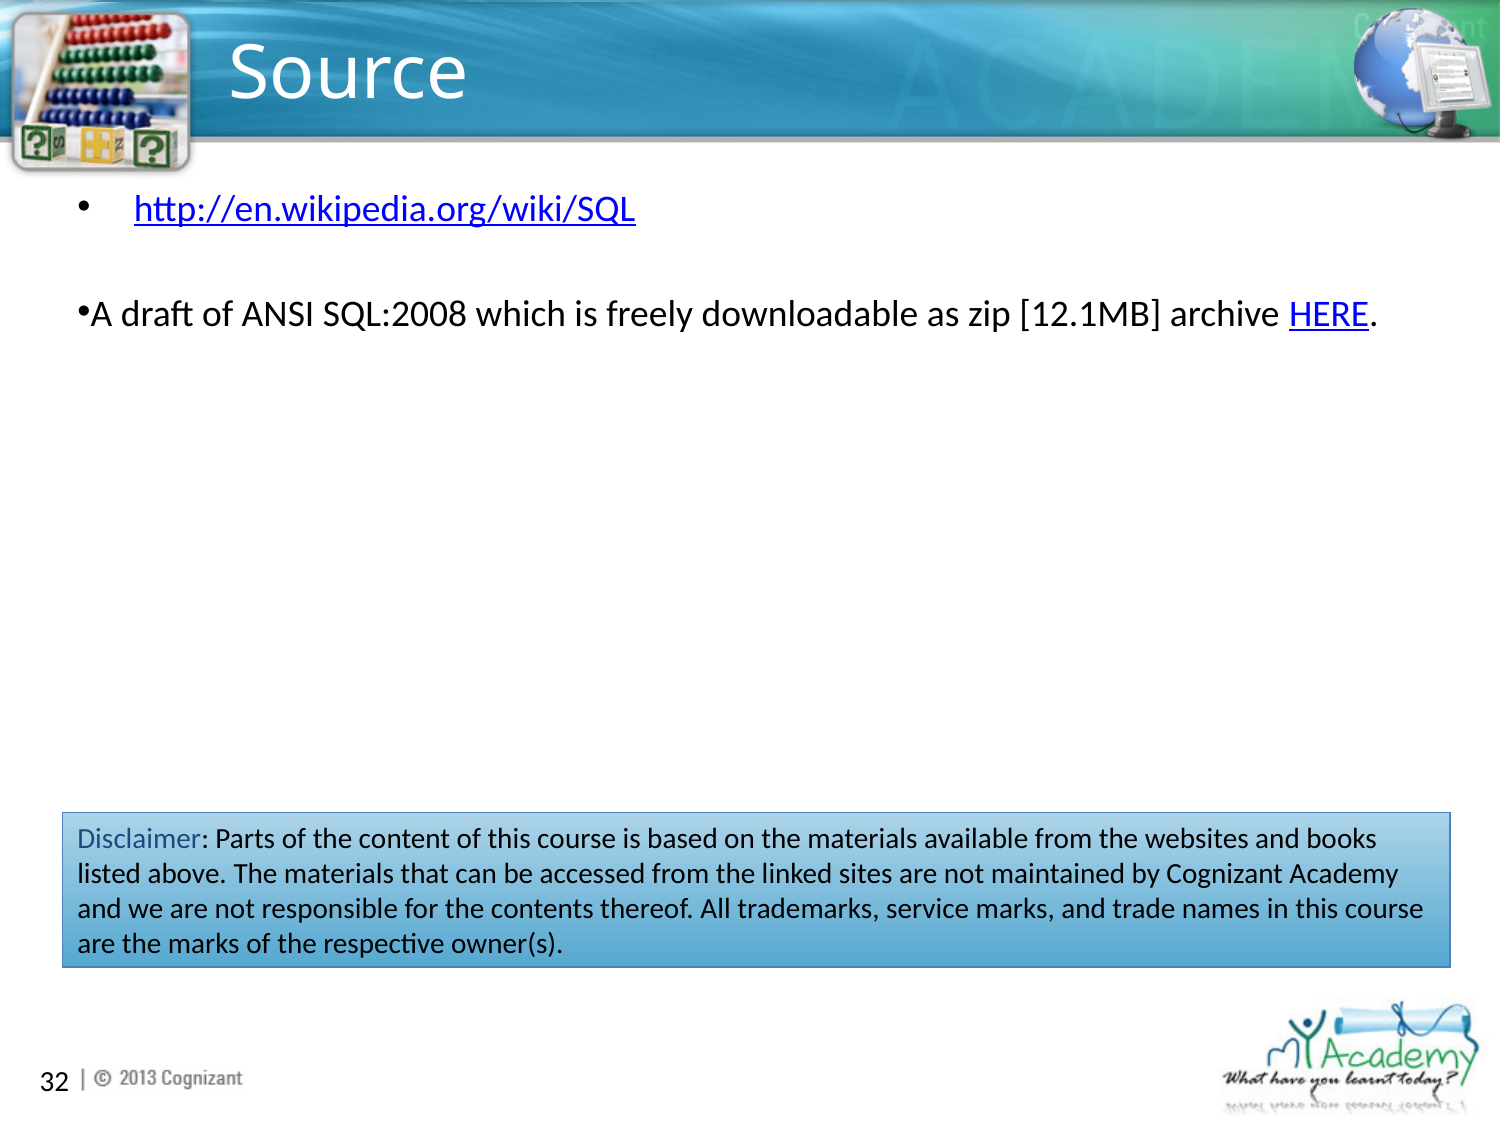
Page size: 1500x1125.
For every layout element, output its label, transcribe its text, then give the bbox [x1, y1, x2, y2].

picture [1349, 0, 1500, 151]
text_box Disclaimer: Parts of the content of this course is based on the materials available from the websites and books listed above. The materials that can be accessed from the linked sites are not maintained by Cognizant Academy and we are not responsible for the contents thereof. All trademarks, service marks, and trade names in this course are the marks of the respective owner(s). [62, 812, 1450, 967]
picture [0, 0, 1500, 1125]
list http://en.wikipedia.org/wiki/SQL A draft of ANSI SQL:2008 which is freely downloadable as zip [12.1MB] archive HERE. [62, 175, 1488, 988]
title Source [213, 0, 1500, 163]
text_box 32 [24, 1054, 100, 1100]
